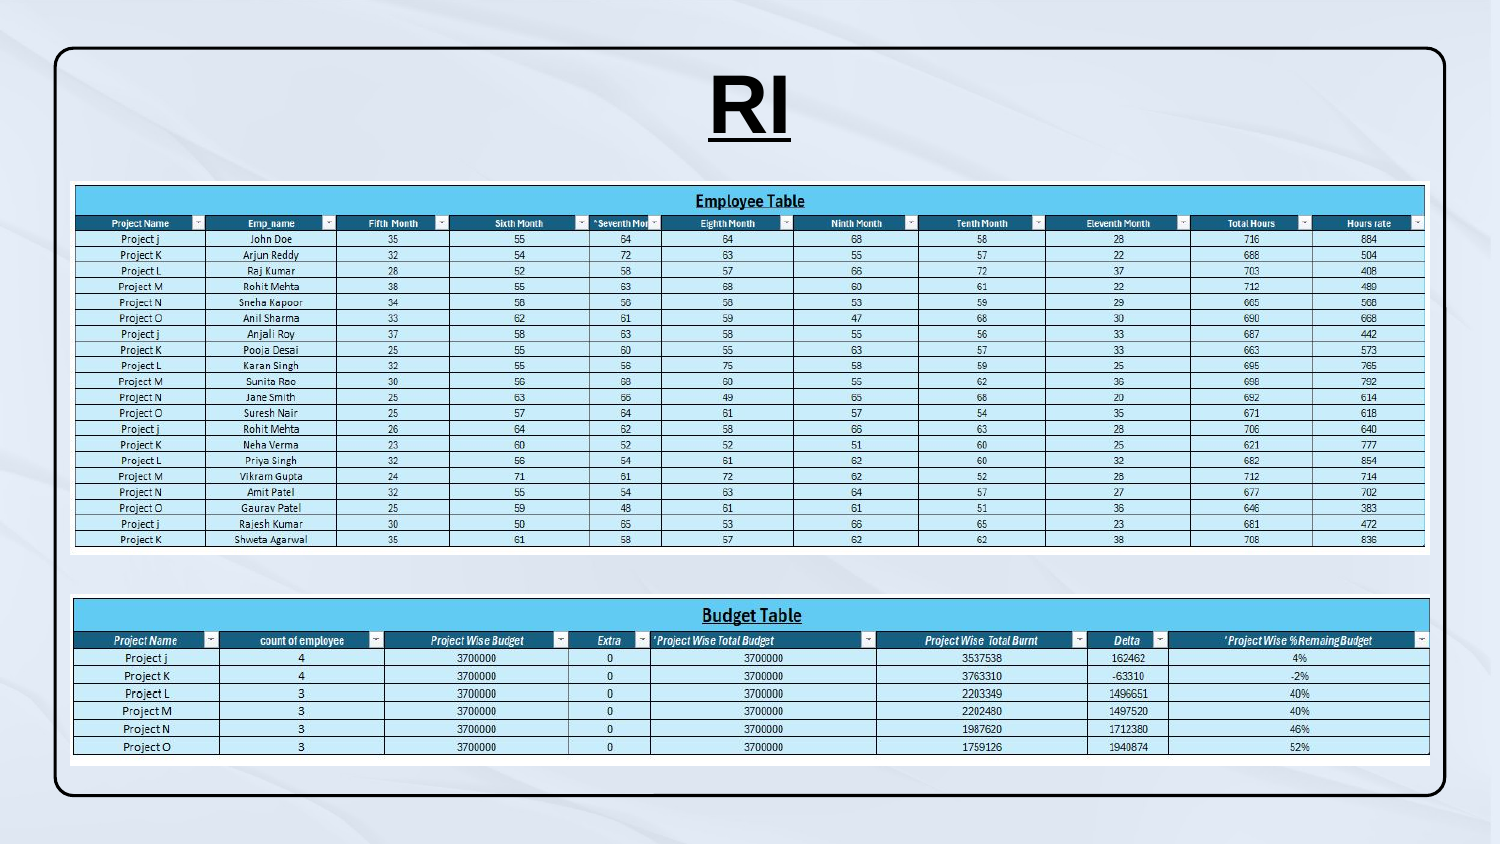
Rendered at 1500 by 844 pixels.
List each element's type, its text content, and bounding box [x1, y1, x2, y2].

text_box RI [585, 42, 915, 158]
picture [0, 0, 1500, 844]
